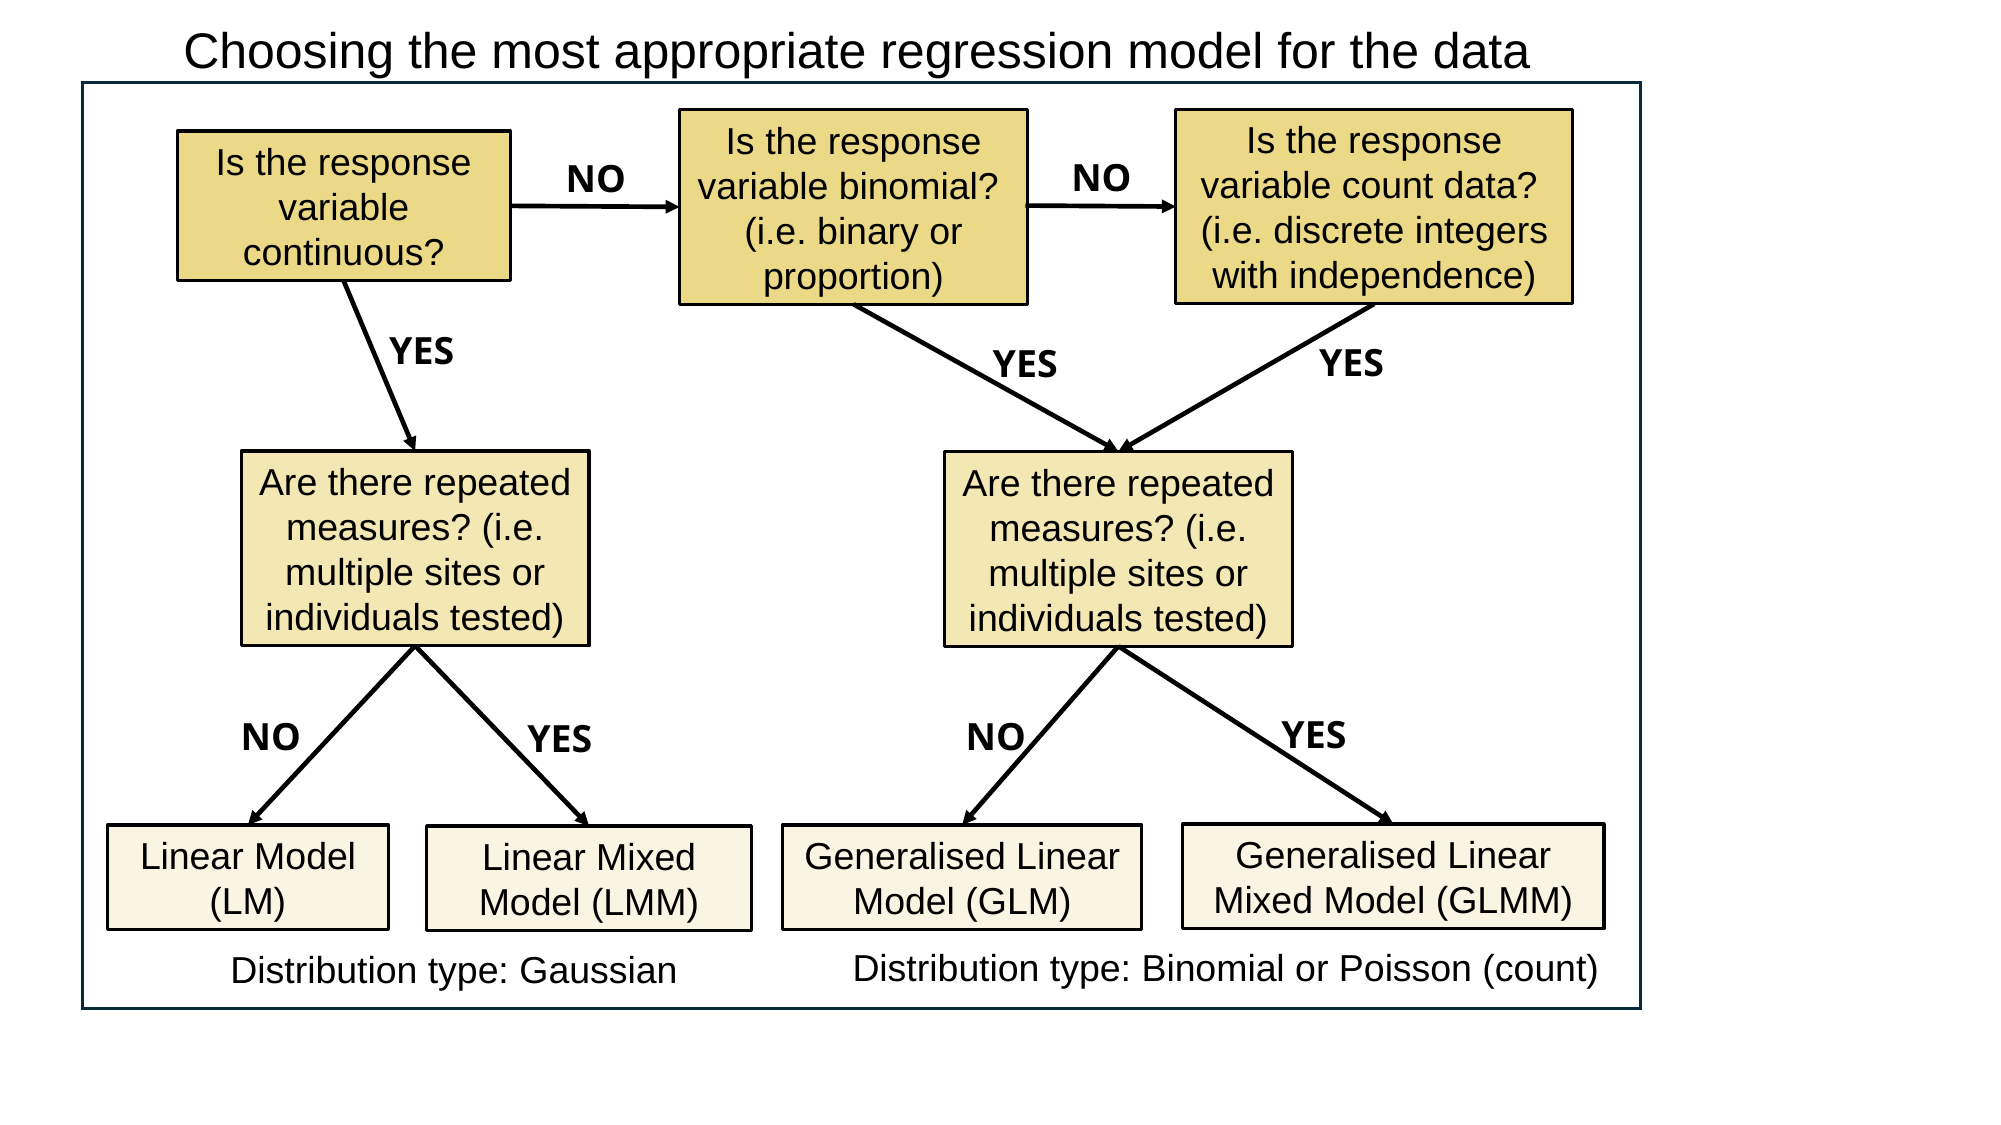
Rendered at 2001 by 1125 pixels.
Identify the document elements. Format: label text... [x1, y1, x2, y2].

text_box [1117, 647, 1394, 825]
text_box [961, 647, 1119, 826]
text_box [852, 305, 1119, 453]
text_box Choosing the most appropriate regression model for the data [168, 11, 1547, 81]
text_box [81, 81, 1642, 1010]
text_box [1117, 305, 1375, 452]
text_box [1024, 205, 1177, 209]
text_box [343, 281, 416, 452]
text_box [247, 647, 414, 826]
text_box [414, 647, 590, 827]
